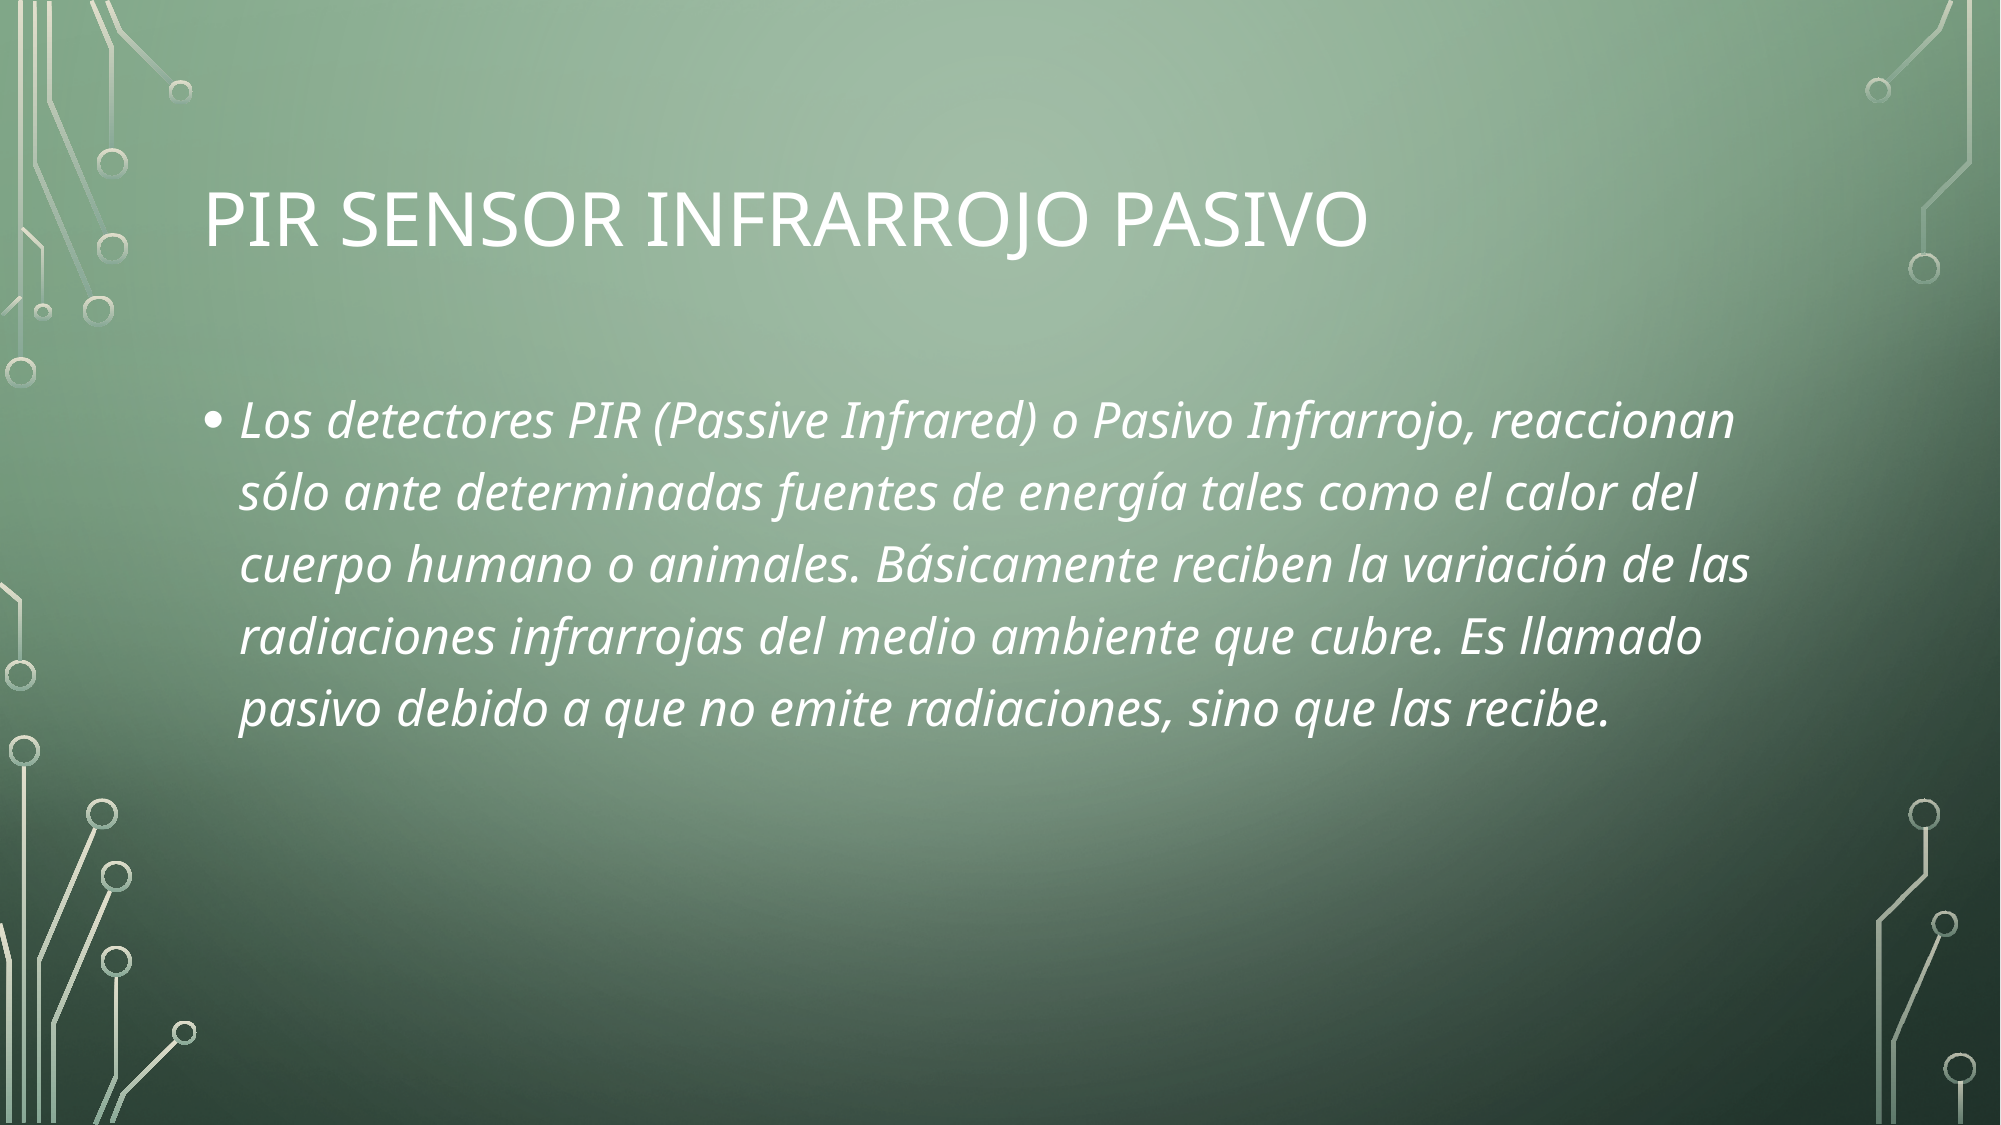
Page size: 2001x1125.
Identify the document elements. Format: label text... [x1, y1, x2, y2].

list Los detectores PIR (Passive Infrared) o Pasivo Infrarrojo, reaccionan sólo ante determinadas fuentes de energía tales como el calor del cuerpo humano o animales. Básicamente reciben la variación de las radiaciones infrarrojas del medio ambiente que cubre. Es llamado pasivo debido a que no emite radiaciones, sino que las recibe. [187, 369, 1813, 950]
title Pir Sensor infrarrojo pasivo [187, 101, 1813, 344]
